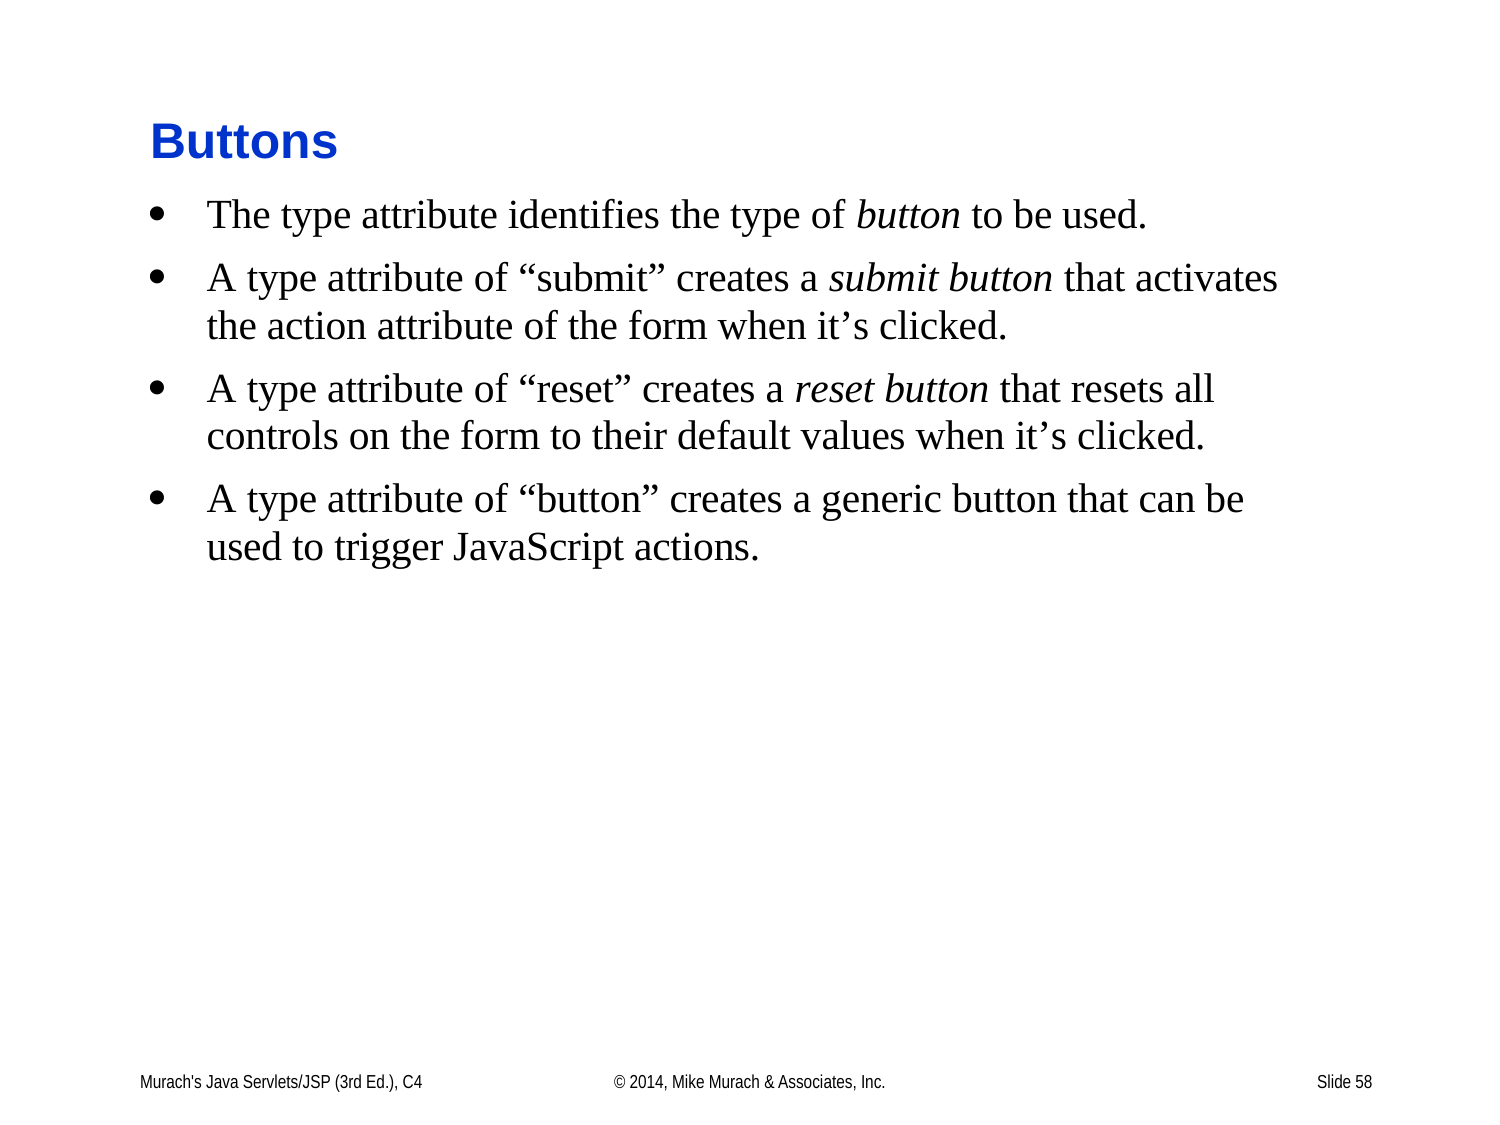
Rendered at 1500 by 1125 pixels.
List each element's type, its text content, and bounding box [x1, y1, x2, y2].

slide_number Slide 58 [1074, 1025, 1388, 1100]
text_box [149, 112, 1347, 191]
footer © 2014, Mike Murach & Associates, Inc. [474, 1025, 1025, 1100]
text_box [149, 187, 1343, 583]
slide_number Murach's Java Servlets/JSP (3rd Ed.), C4 [125, 1025, 450, 1100]
